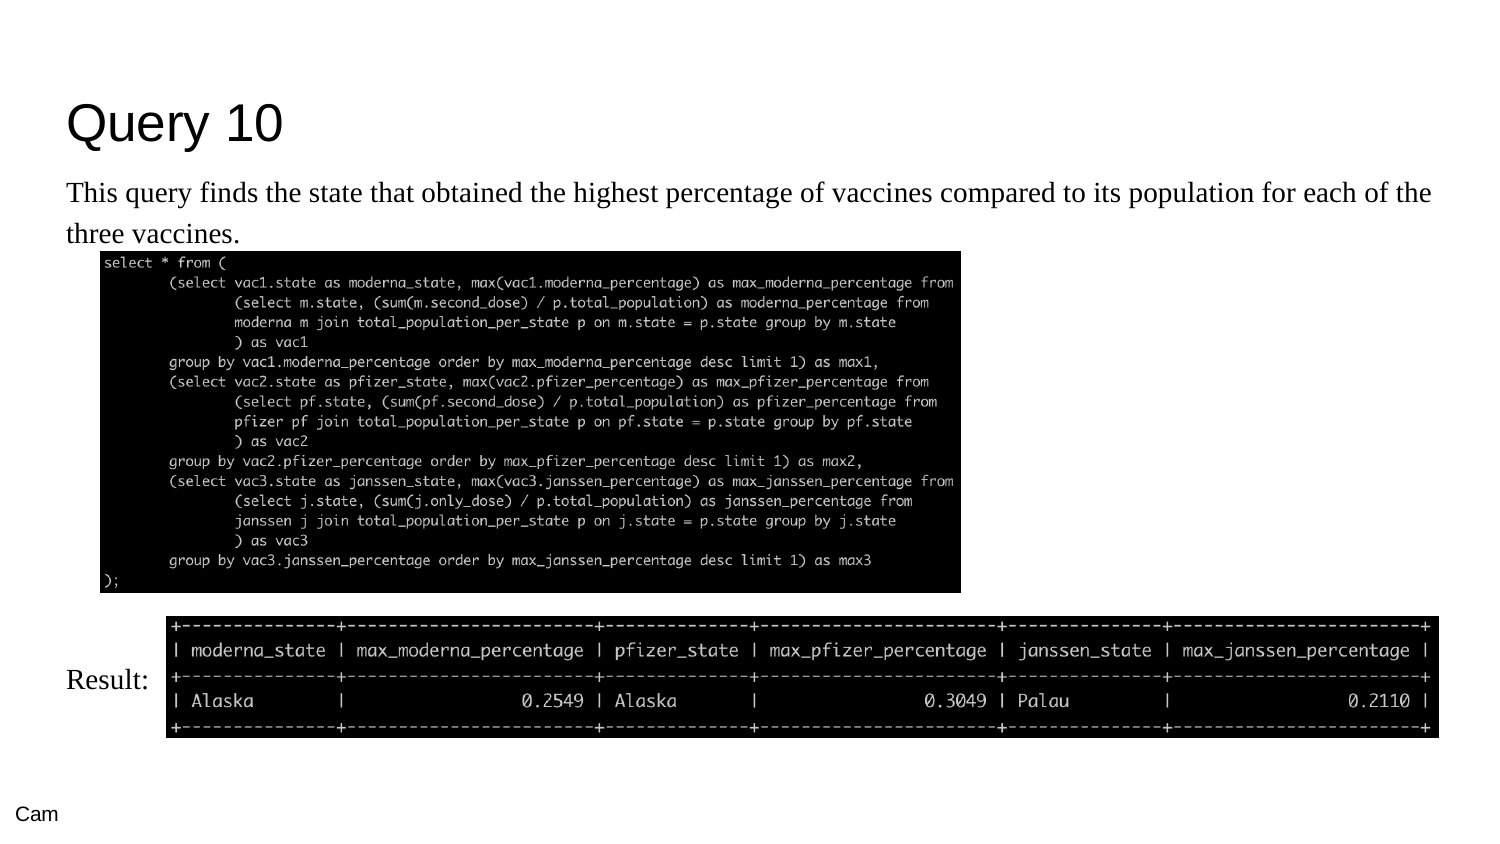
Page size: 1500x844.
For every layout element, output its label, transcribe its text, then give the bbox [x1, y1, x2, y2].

picture [100, 250, 961, 593]
text_box Cam [0, 788, 140, 839]
picture [166, 616, 1439, 738]
title Query 10 [51, 72, 1449, 153]
list This query finds the state that obtained the highest percentage of vaccines compared to its population for each of the three vaccines. Result: [51, 153, 1449, 750]
